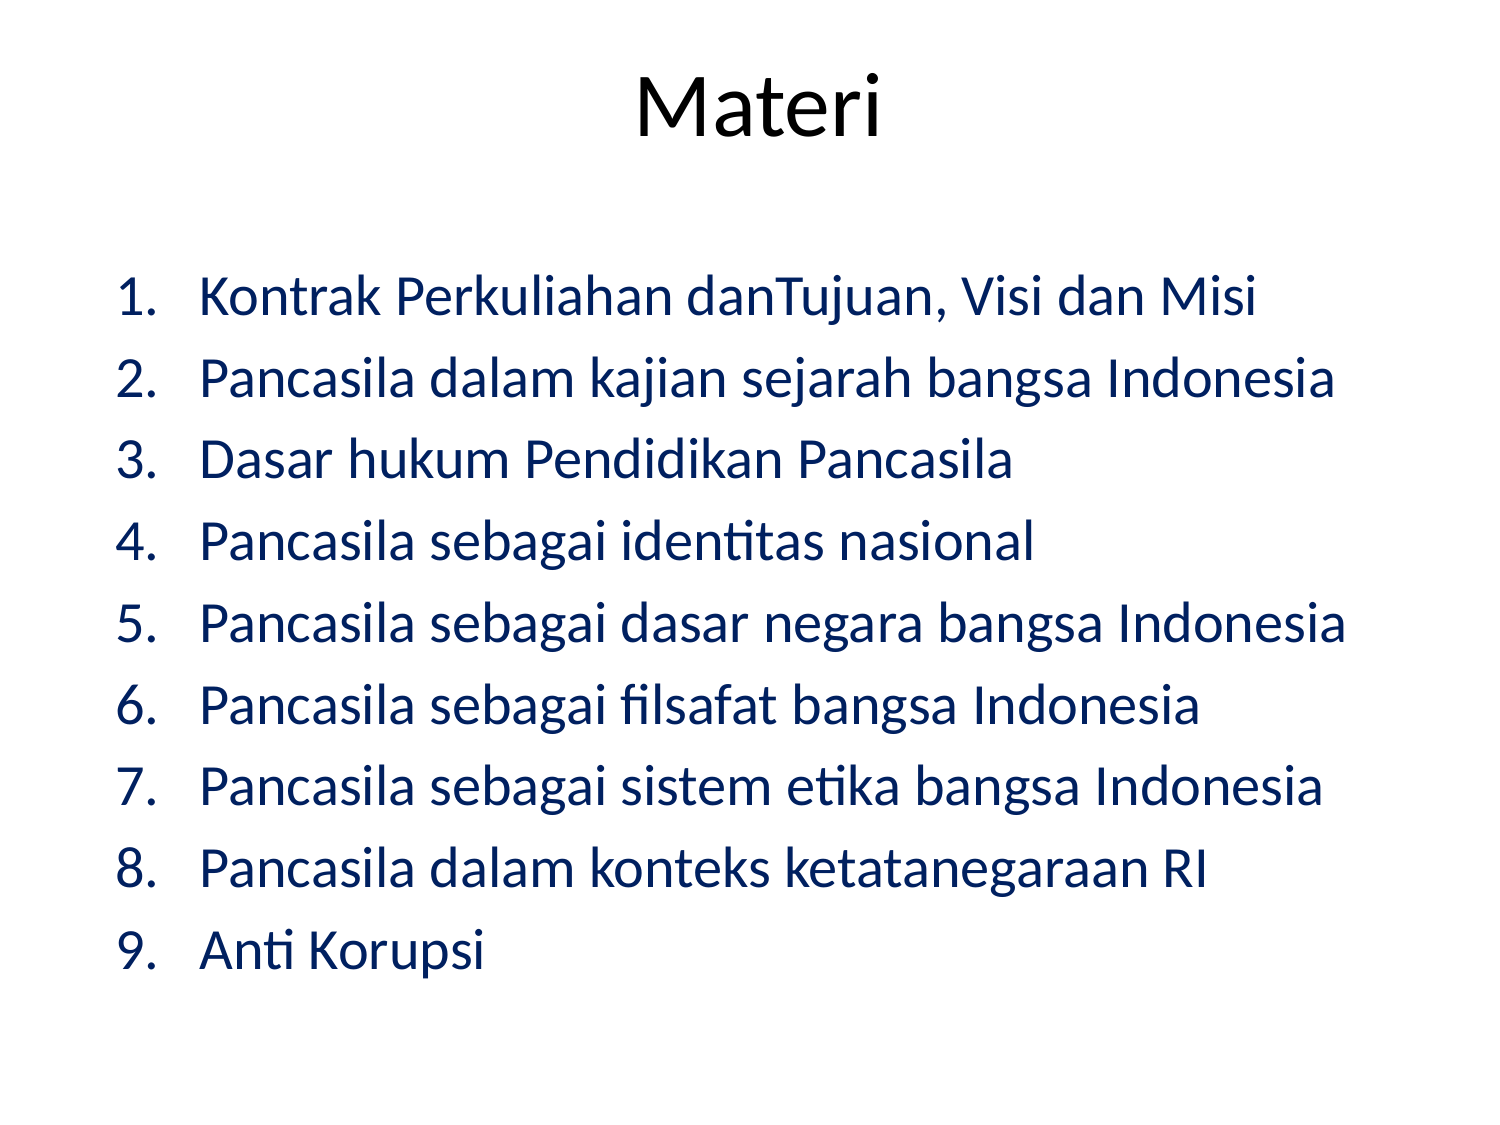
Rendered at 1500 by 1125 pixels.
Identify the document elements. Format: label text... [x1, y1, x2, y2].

list Kontrak Perkuliahan danTujuan, Visi dan Misi Pancasila dalam kajian sejarah bangsa Indonesia Dasar hukum Pendidikan Pancasila Pancasila sebagai identitas nasional Pancasila sebagai dasar negara bangsa Indonesia Pancasila sebagai filsafat bangsa Indonesia Pancasila sebagai sistem etika bangsa Indonesia Pancasila dalam konteks ketatanegaraan RI Anti Korupsi [100, 249, 1438, 1088]
title Materi [100, 37, 1438, 200]
